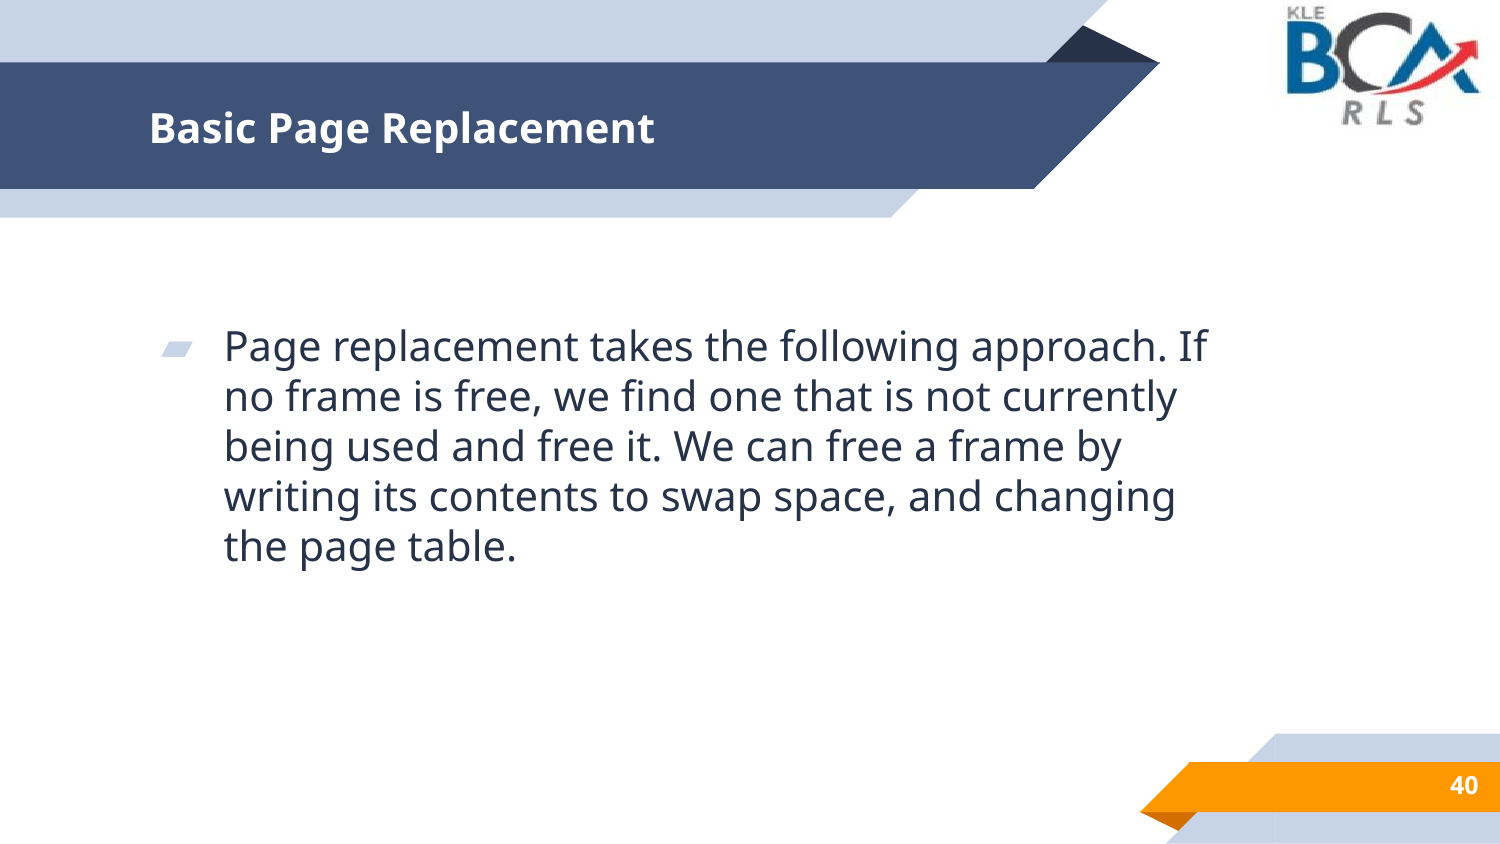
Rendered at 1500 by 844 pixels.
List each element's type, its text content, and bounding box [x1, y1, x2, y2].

title Basic Page Replacement [133, 64, 1035, 190]
slide_number 40 [1249, 760, 1494, 813]
picture [1270, 0, 1500, 135]
list Page replacement takes the following approach. If no frame is free, we find one that is not currently being used and free it. We can free a frame by writing its contents to swap space, and changing the page table. [133, 217, 1250, 734]
